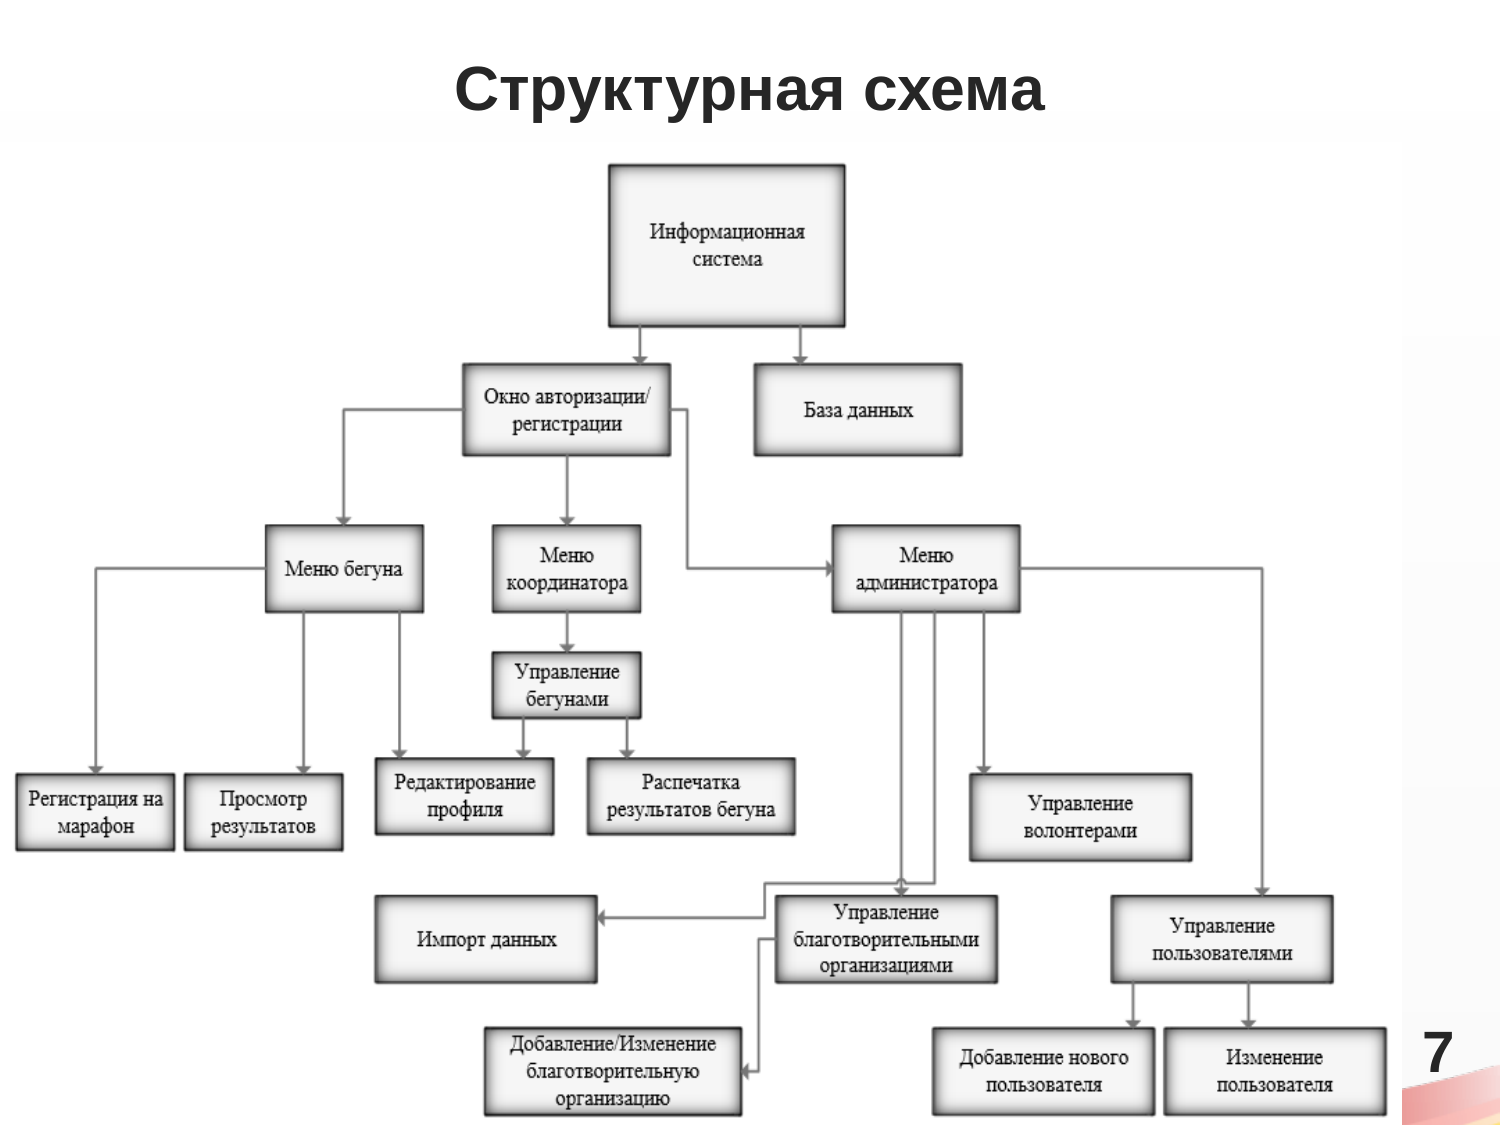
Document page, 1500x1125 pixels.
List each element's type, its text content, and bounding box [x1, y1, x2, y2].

slide_number 7 [1402, 1018, 1470, 1081]
title Структурная схема [0, 11, 1500, 169]
picture [0, 142, 1500, 1125]
